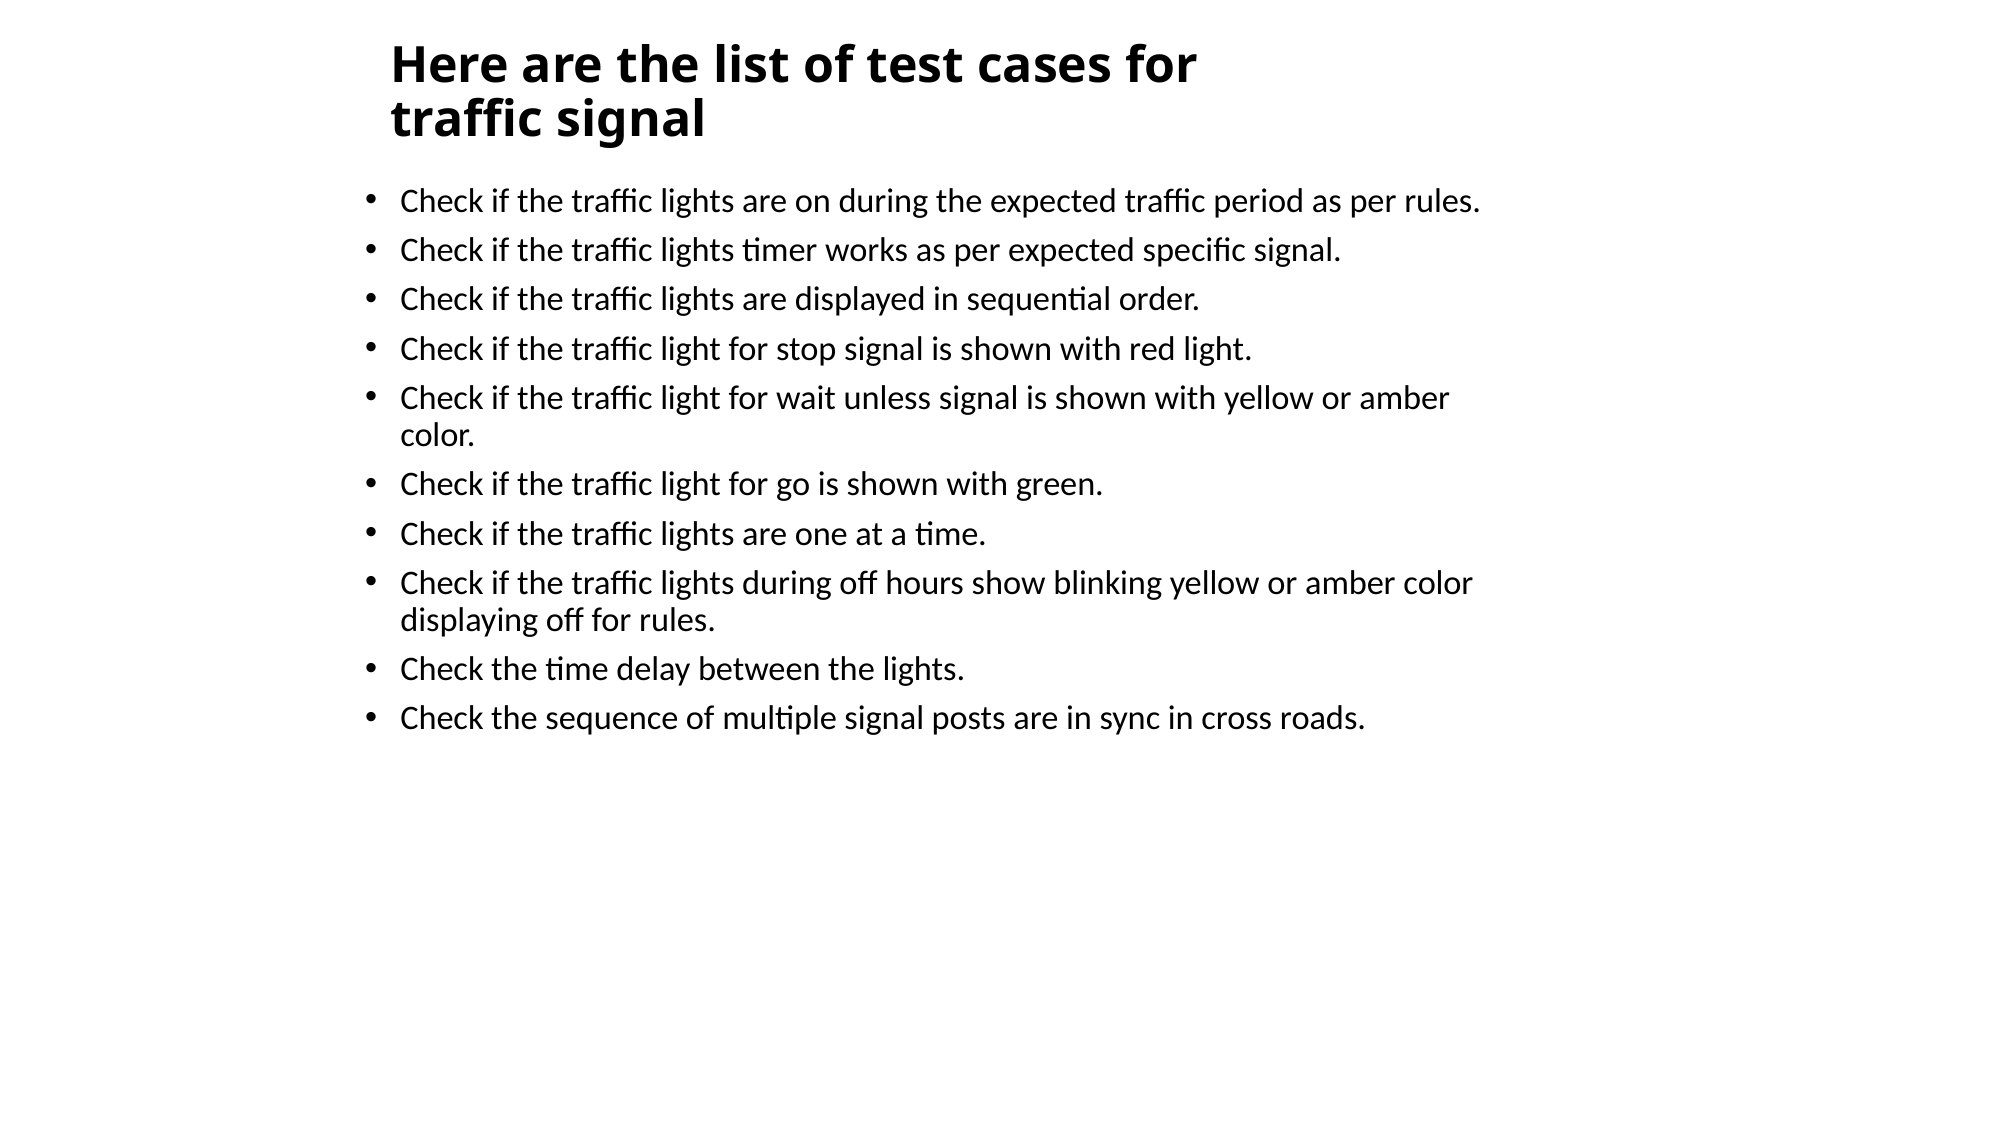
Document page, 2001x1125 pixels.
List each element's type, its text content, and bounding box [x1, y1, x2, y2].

list Check if the traffic lights are on during the expected traffic period as per rules. Check if the traffic lights timer works as per expected specific signal. Check if the traffic lights are displayed in sequential order. Check if the traffic light for stop signal is shown with red light. Check if the traffic light for wait unless signal is shown with yellow or amber color. Check if the traffic light for go is shown with green. Check if the traffic lights are one at a time. Check if the traffic lights during off hours show blinking yellow or amber color displaying off for rules. Check the time delay between the lights. Check the sequence of multiple signal posts are in sync in cross roads. [350, 174, 1500, 1038]
title Here are the list of test cases for traffic signal [375, 24, 1350, 163]
